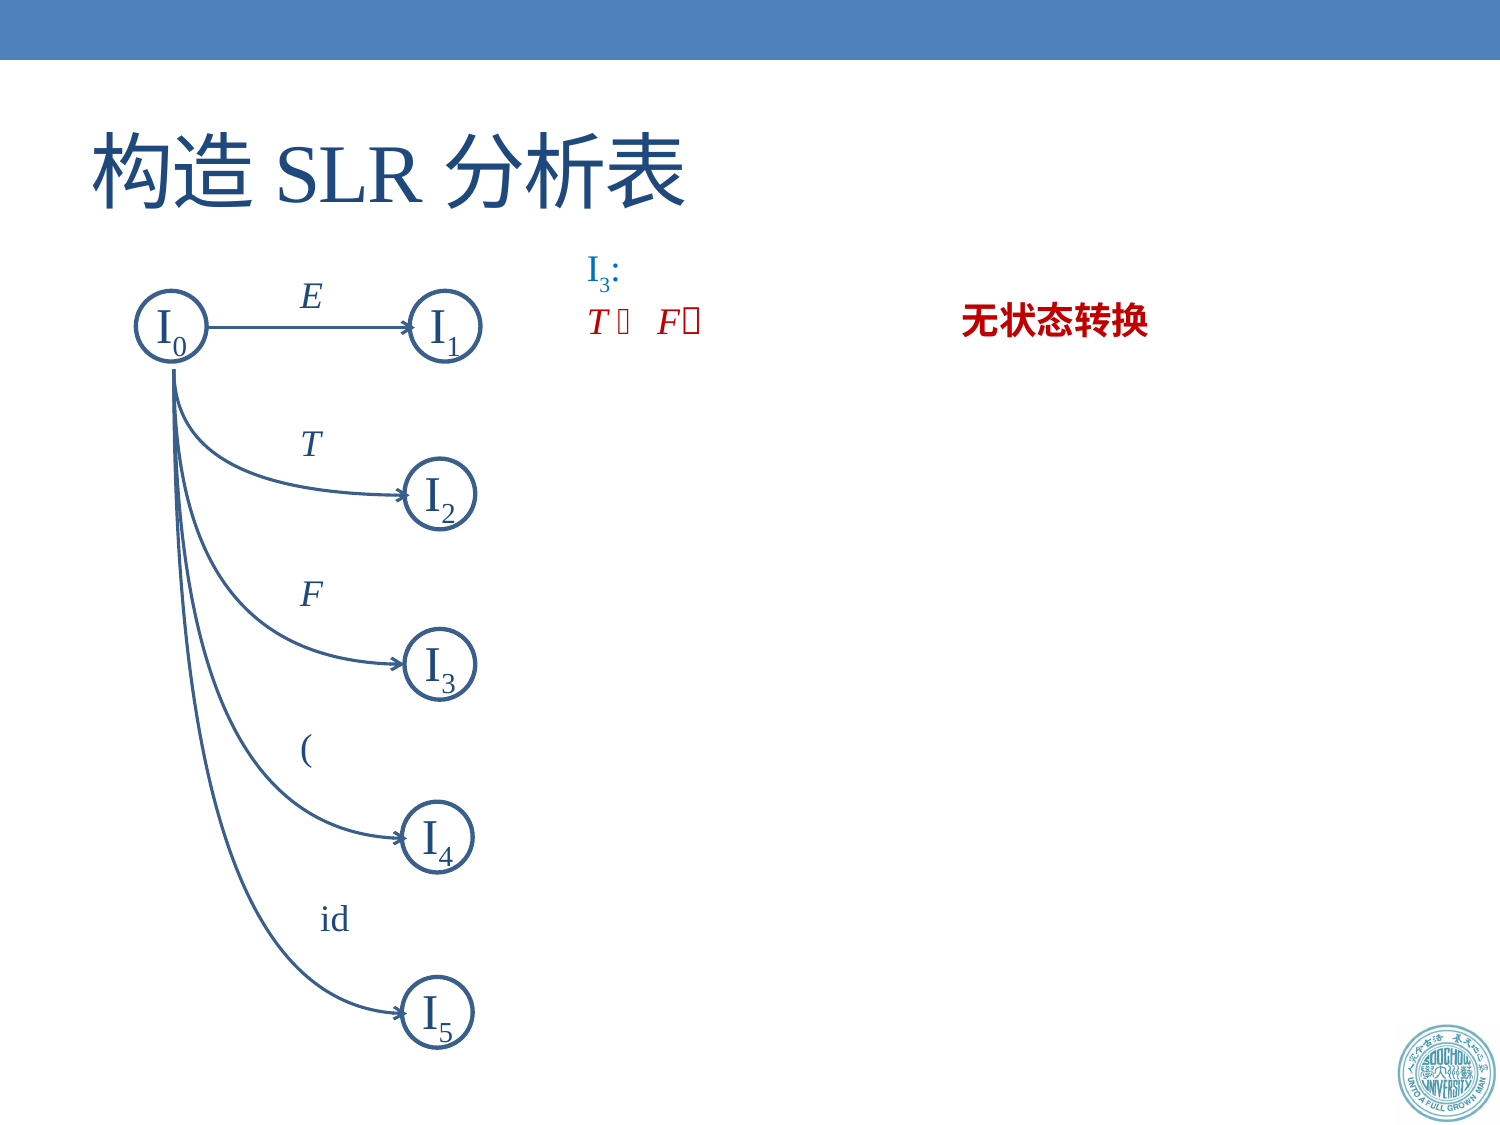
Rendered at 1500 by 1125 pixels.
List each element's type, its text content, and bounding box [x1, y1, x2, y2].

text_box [135, 263, 481, 1048]
text_box I3: T  F 无状态转换 [572, 236, 1174, 349]
title 构造SLR分析表 [75, 87, 1425, 250]
